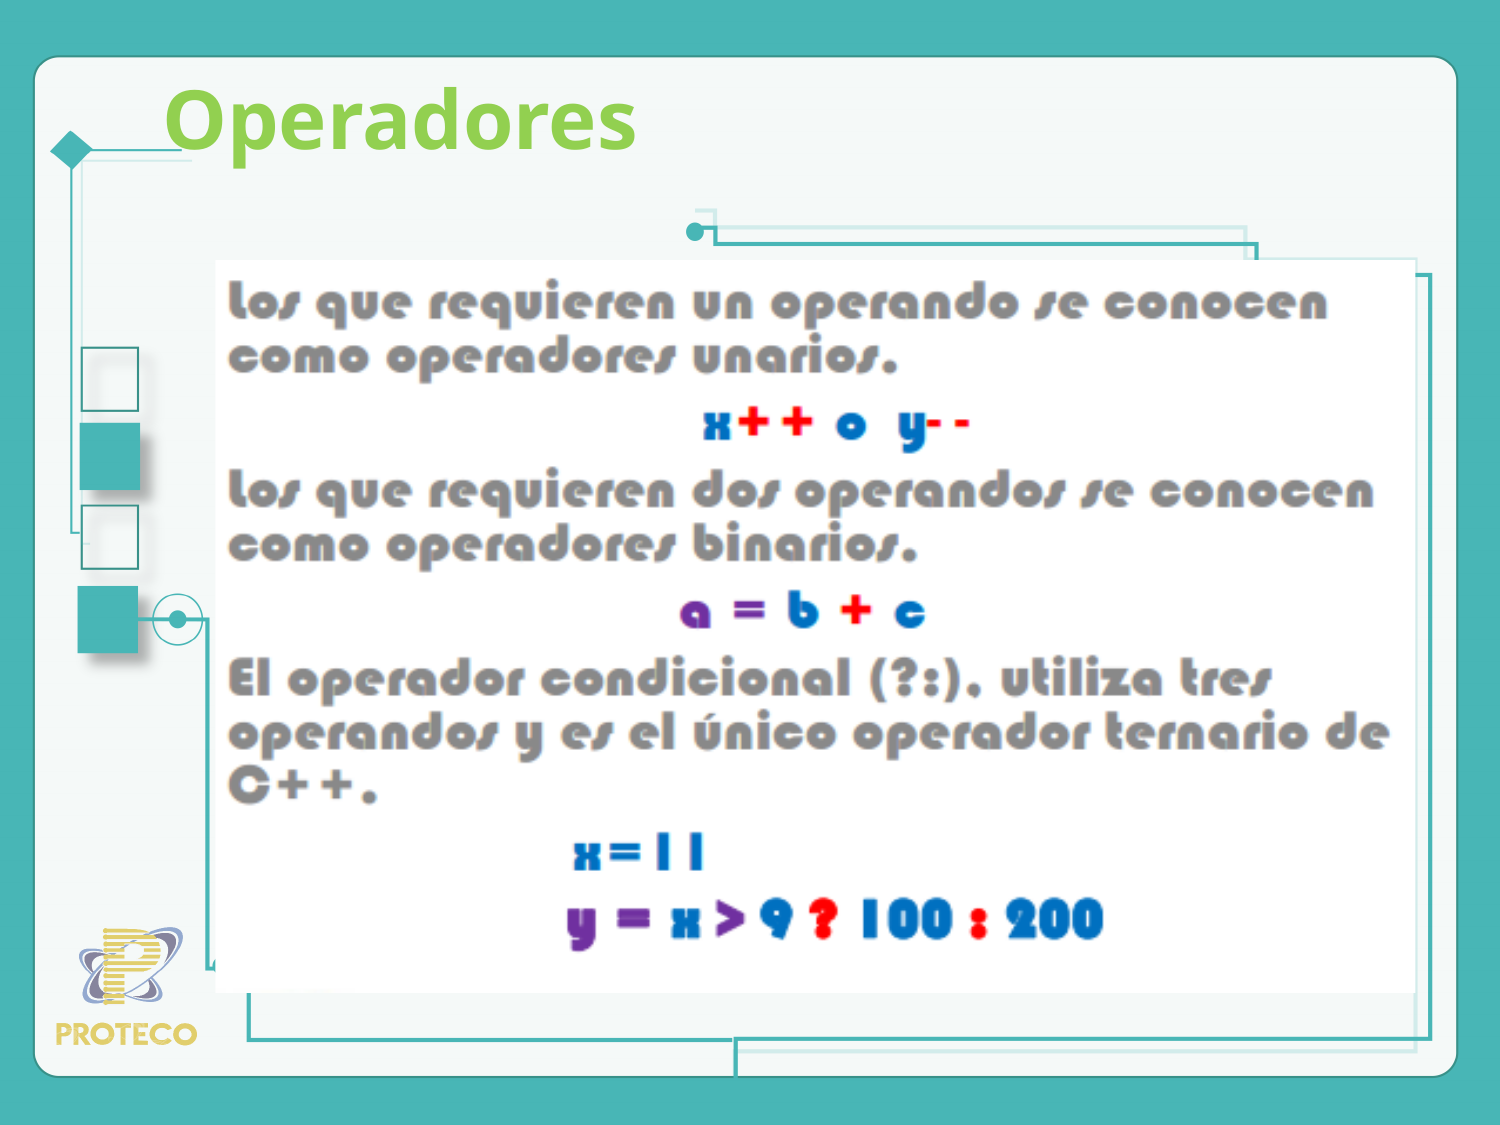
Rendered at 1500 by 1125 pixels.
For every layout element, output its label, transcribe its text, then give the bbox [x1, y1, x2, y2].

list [215, 260, 1416, 993]
title Operadores [140, 71, 653, 185]
picture [0, 0, 1500, 1125]
